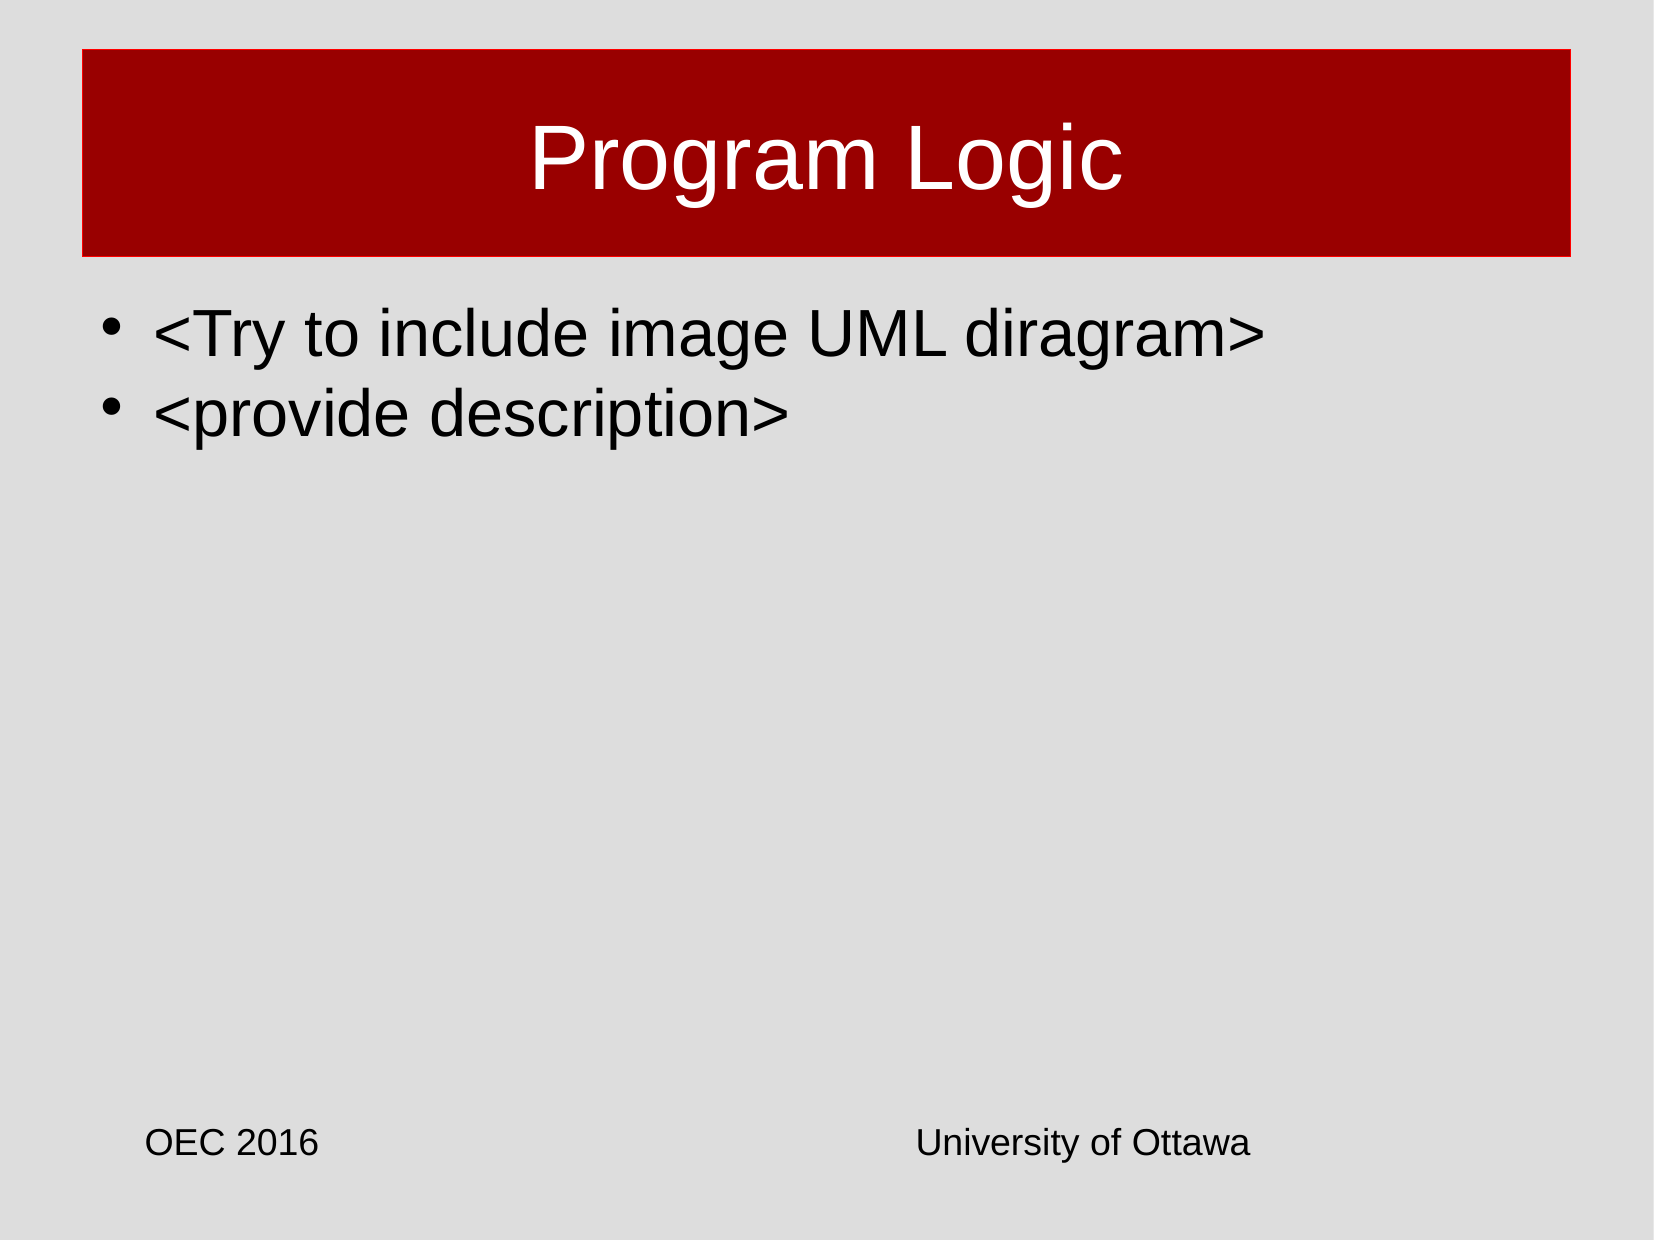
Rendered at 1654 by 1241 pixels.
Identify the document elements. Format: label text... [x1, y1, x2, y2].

text_box <Try to include image UML diragram> <provide description> [82, 290, 1571, 1010]
text_box Program Logic [82, 49, 1571, 257]
